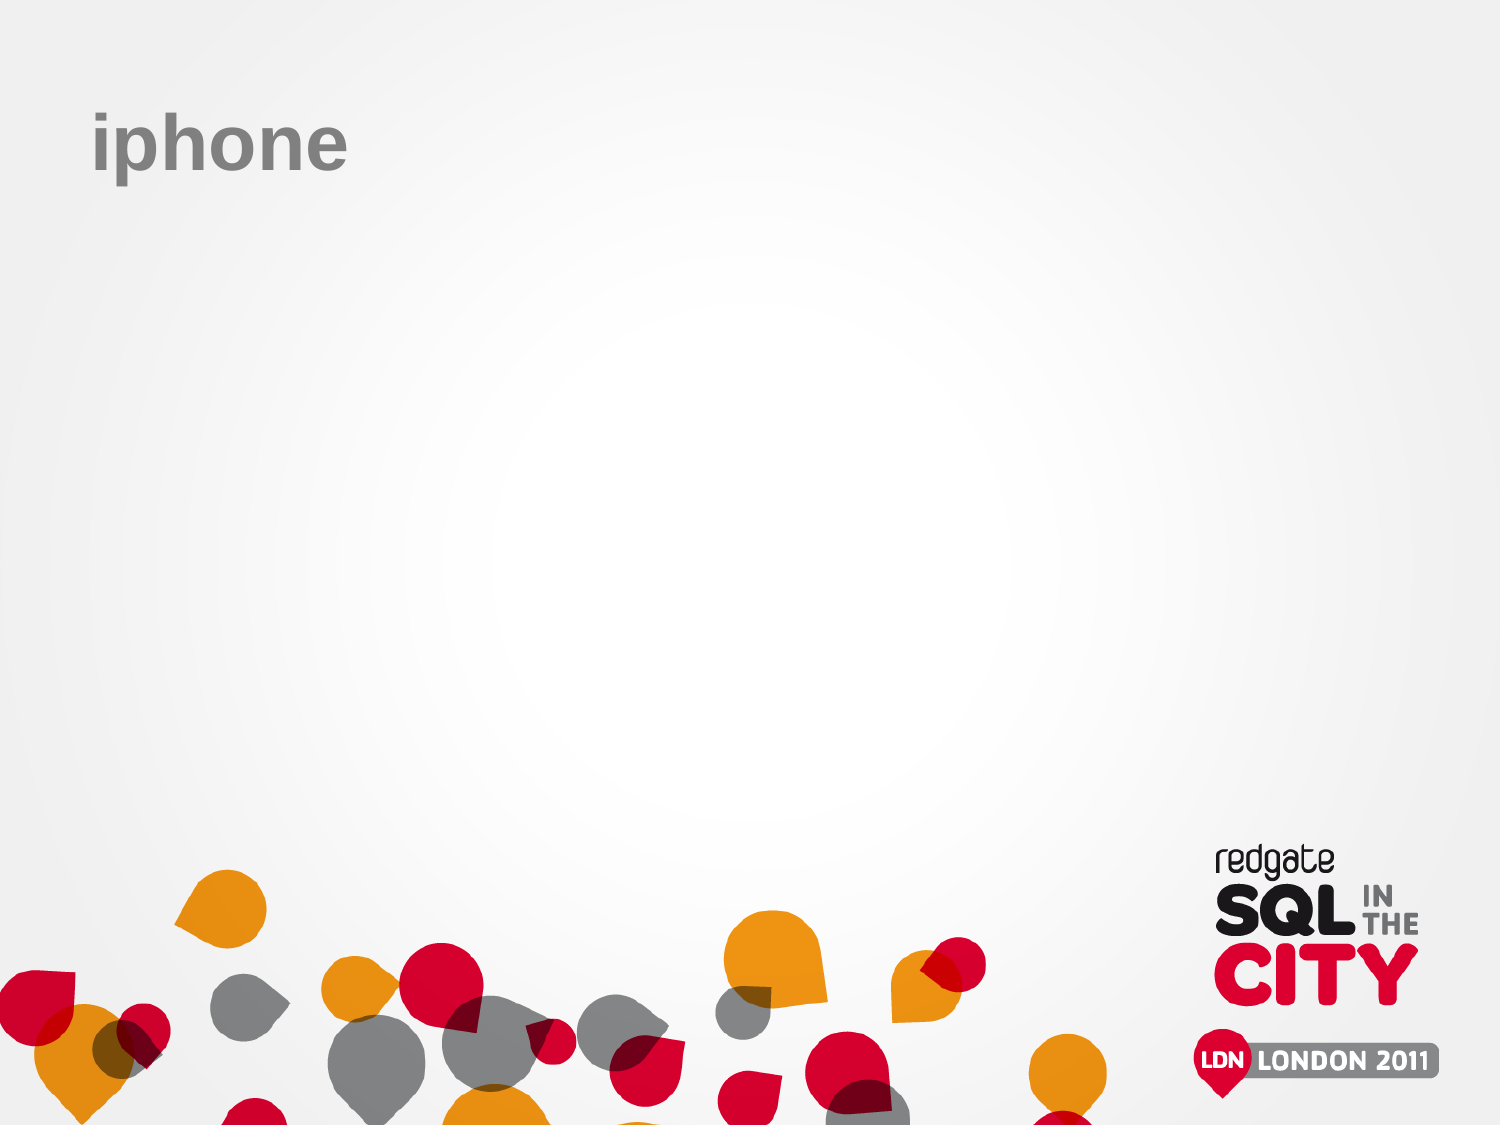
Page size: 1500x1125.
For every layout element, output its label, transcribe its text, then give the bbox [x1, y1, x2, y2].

title iphone [75, 45, 1425, 233]
picture [0, 0, 1500, 1125]
